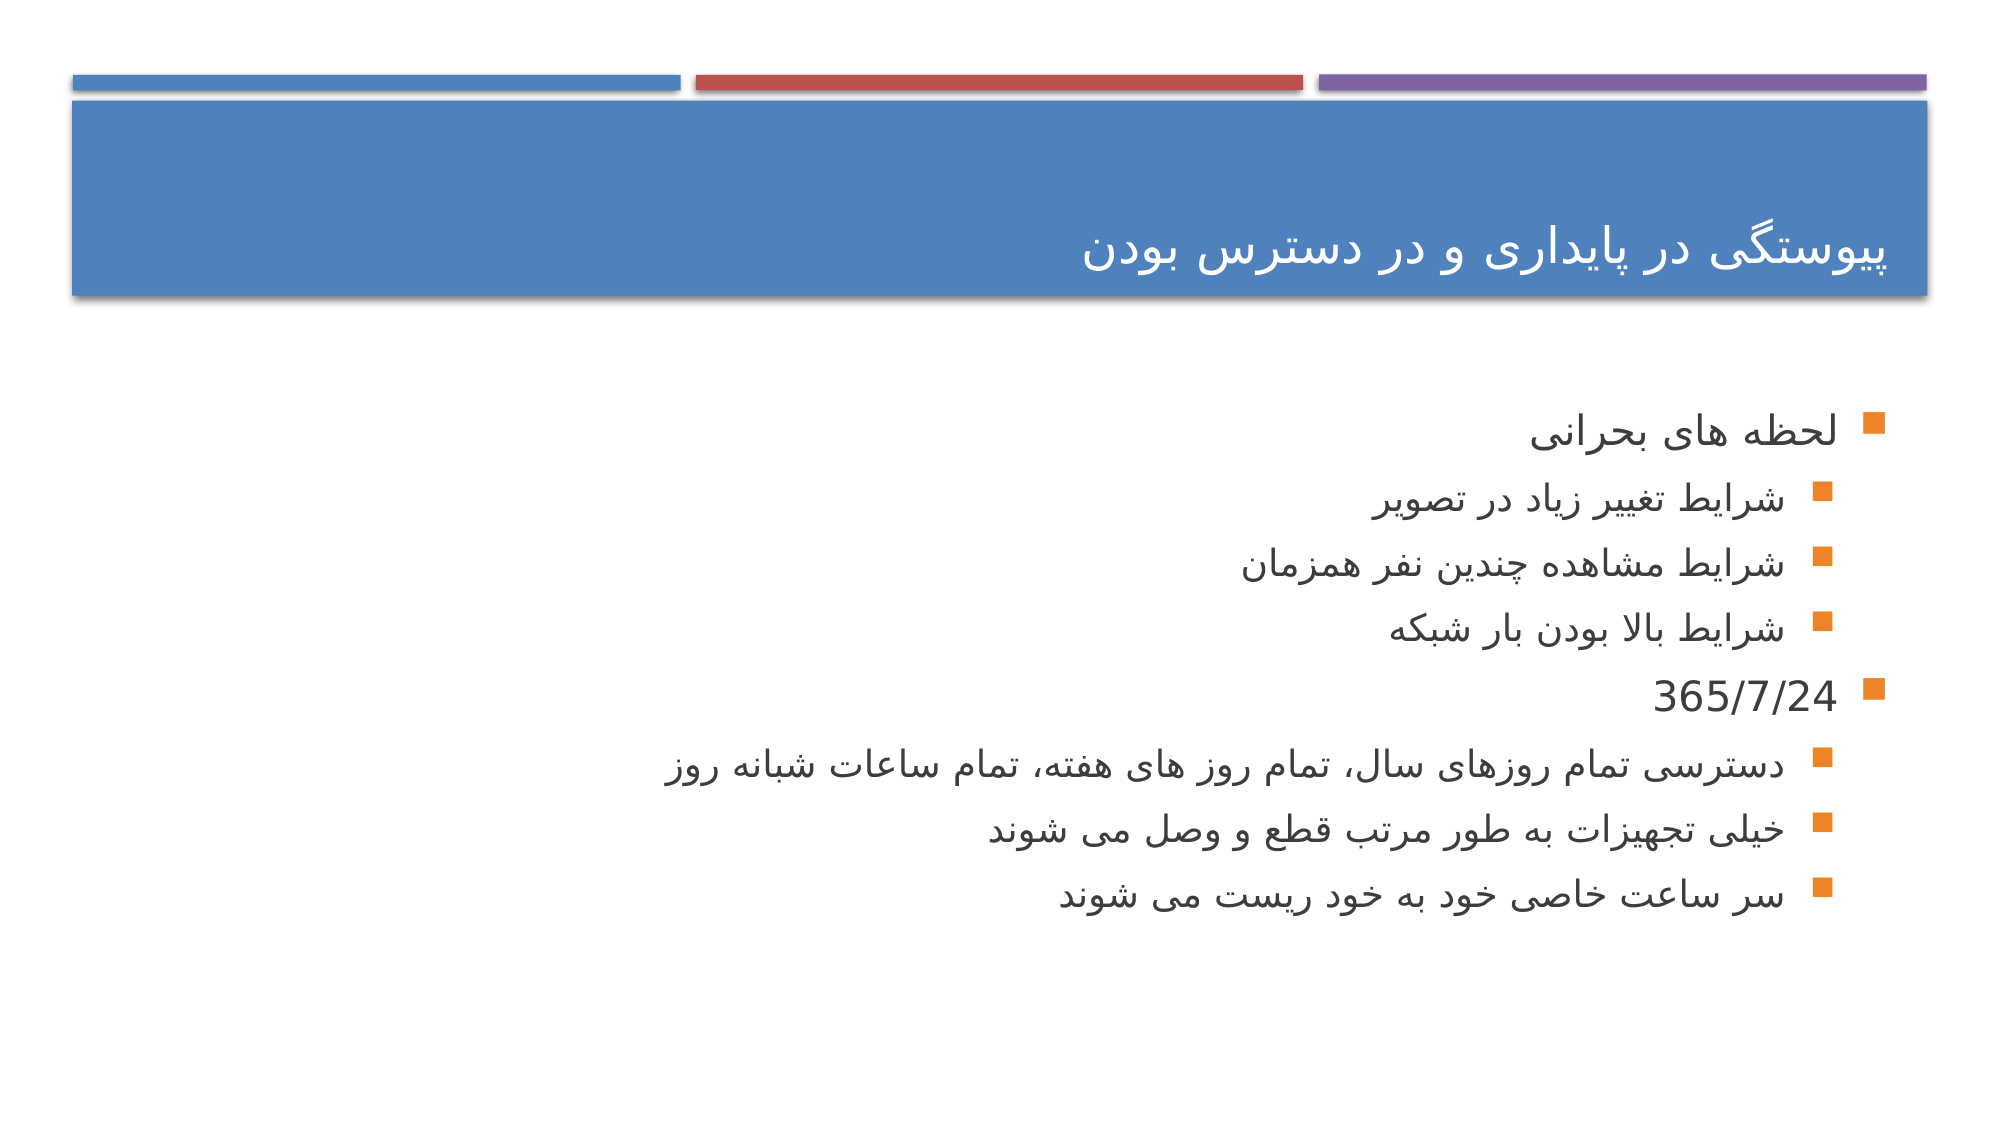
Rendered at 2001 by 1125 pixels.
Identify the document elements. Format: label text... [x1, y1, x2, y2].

text_box لحظه های بحرانی شرایط تغییر زیاد در تصویر شرایط مشاهده چندین نفر همزمان شرایط بالا بودن بار شبکه 365/7/24 دسترسی تمام روزهای سال، تمام روز های هفته، تمام ساعات شبانه روز خیلی تجهیزات به طور مرتب قطع و وصل می شوند سر ساعت خاصی خود به خود ریست می شوند [95, 357, 1905, 961]
text_box پیوستگی در پایداری و در دسترس بودن [95, 115, 1905, 282]
